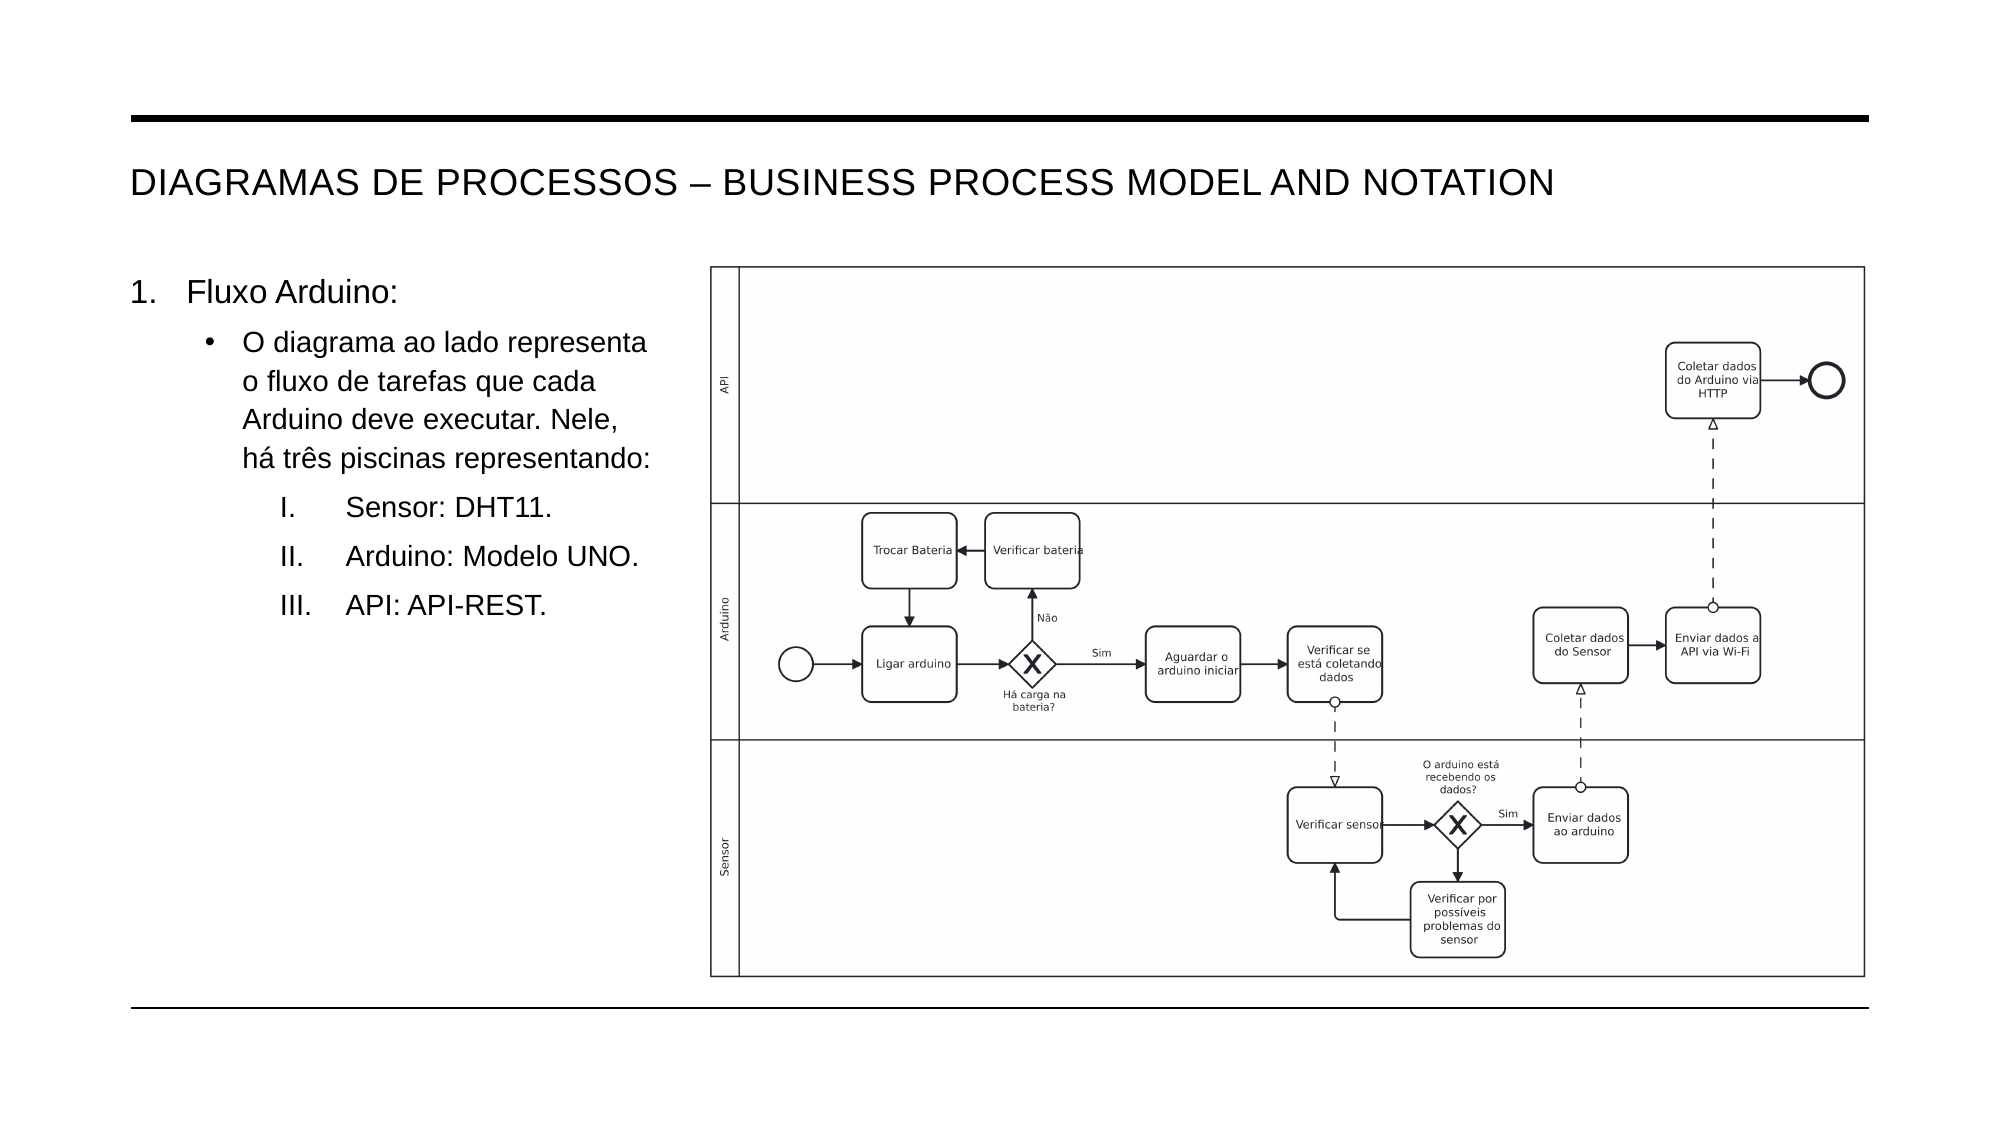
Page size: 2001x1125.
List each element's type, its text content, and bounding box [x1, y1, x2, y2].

list Fluxo Arduino: O diagrama ao lado representa o fluxo de tarefas que cada Arduino deve executar. Nele, há três piscinas representando: Sensor: DHT11. Arduino: Modelo UNO. API: API-REST. [114, 258, 671, 978]
title Diagramas de processos – Business process model and notation [114, 149, 1869, 259]
picture [706, 262, 1869, 981]
